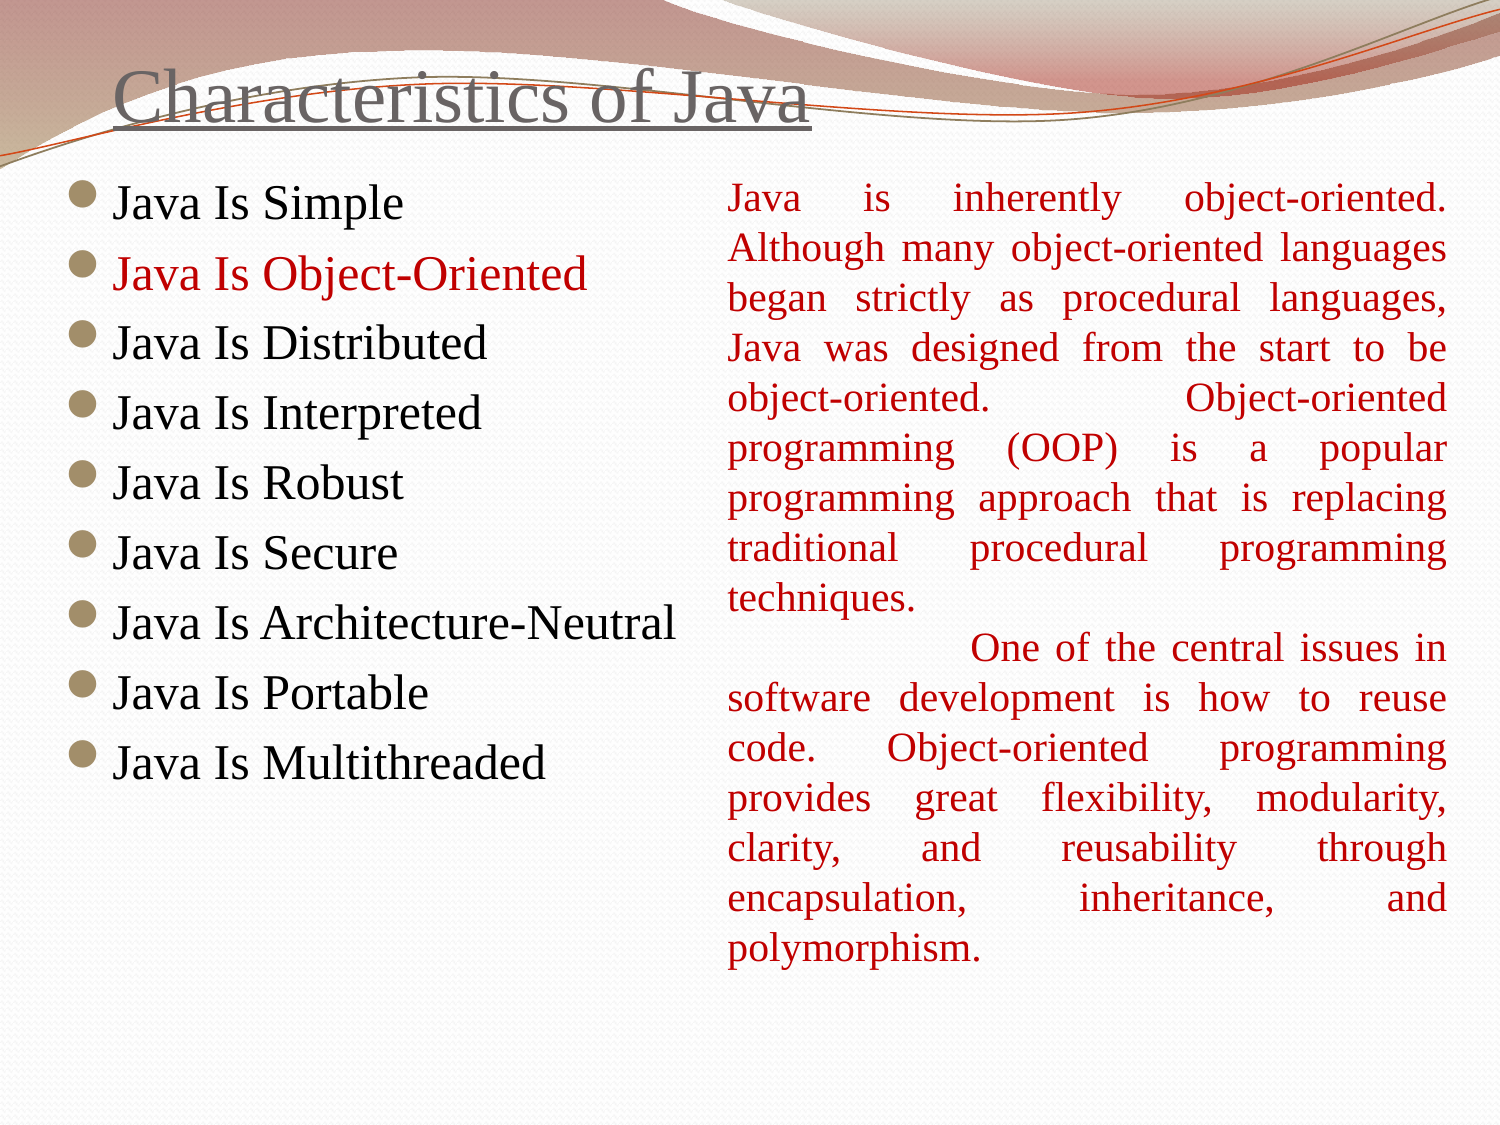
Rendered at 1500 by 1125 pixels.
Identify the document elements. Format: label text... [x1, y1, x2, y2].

text_box Java is inherently object-oriented. Although many object-oriented languages began strictly as procedural languages, Java was designed from the start to be object-oriented. Object-oriented programming (OOP) is a popular programming approach that is replacing traditional procedural programming techniques. One of the central issues in software development is how to reuse code. Object-oriented programming provides great flexibility, modularity, clarity, and reusability through encapsulation, inheritance, and polymorphism. [712, 162, 1463, 978]
title Characteristics of Java [112, 37, 1413, 138]
list Java Is Simple Java Is Object-Oriented Java Is Distributed Java Is Interpreted Java Is Robust Java Is Secure Java Is Architecture-Neutral Java Is Portable Java Is Multithreaded [50, 162, 713, 1025]
